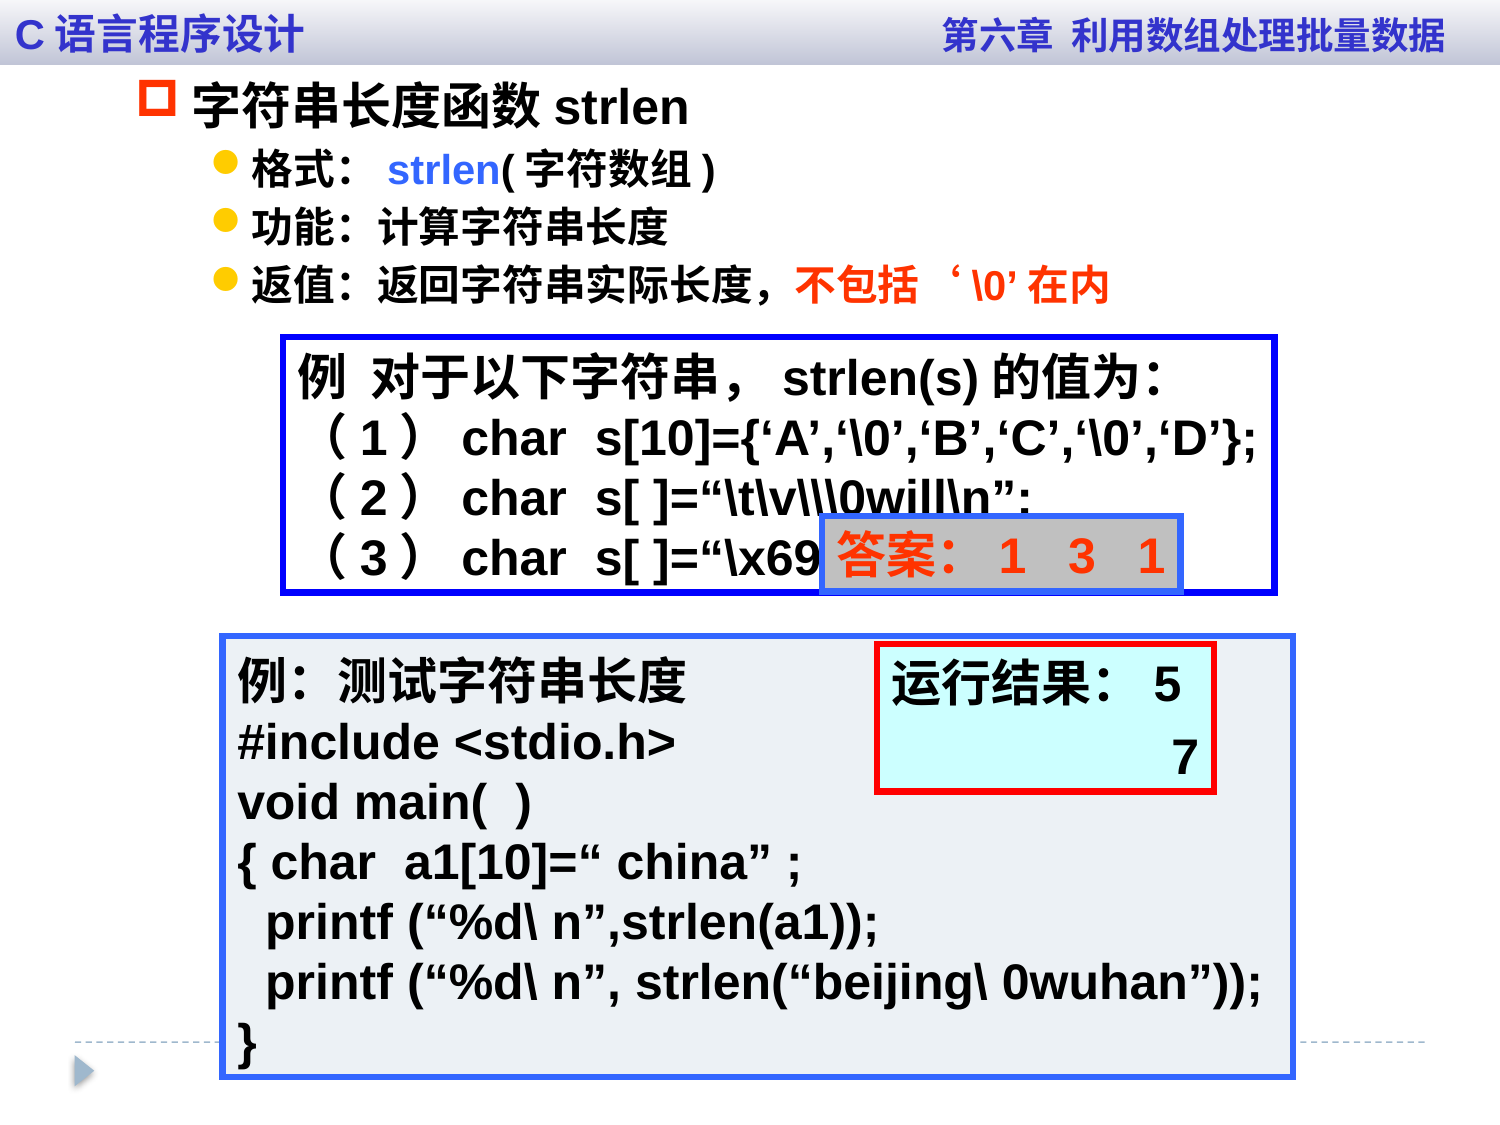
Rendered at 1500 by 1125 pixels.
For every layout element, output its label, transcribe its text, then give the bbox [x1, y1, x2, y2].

text_box 例 对于以下字符串，strlen(s)的值为： （1）char s[10]={‘A’,‘\0’,‘B’,‘C’,‘\0’,‘D’}; （2）char s[ ]=“\t\v\\\0will\n”; （3）char s[ ]=“\x69\082\n”; [282, 337, 1275, 593]
text_box 答案：1 3 1 [821, 516, 1181, 592]
text_box 例：测试字符串长度 #include <stdio.h> void main( ) { char a1[10]=“ china” ; printf (“%d\ n”,strlen(a1)); printf (“%d\ n”, strlen(“beijing\ 0wuhan”)); } [222, 636, 1293, 1078]
text_box 字符串长度函数strlen 格式：strlen(字符数组) 功能：计算字符串长度 返值：返回字符串实际长度，不包括‘\0’在内 [0, 66, 1244, 333]
text_box C语言程序设计 第六章 利用数组处理批量数据 [0, 0, 1500, 65]
text_box 运行结果：5 7 [876, 643, 1214, 792]
